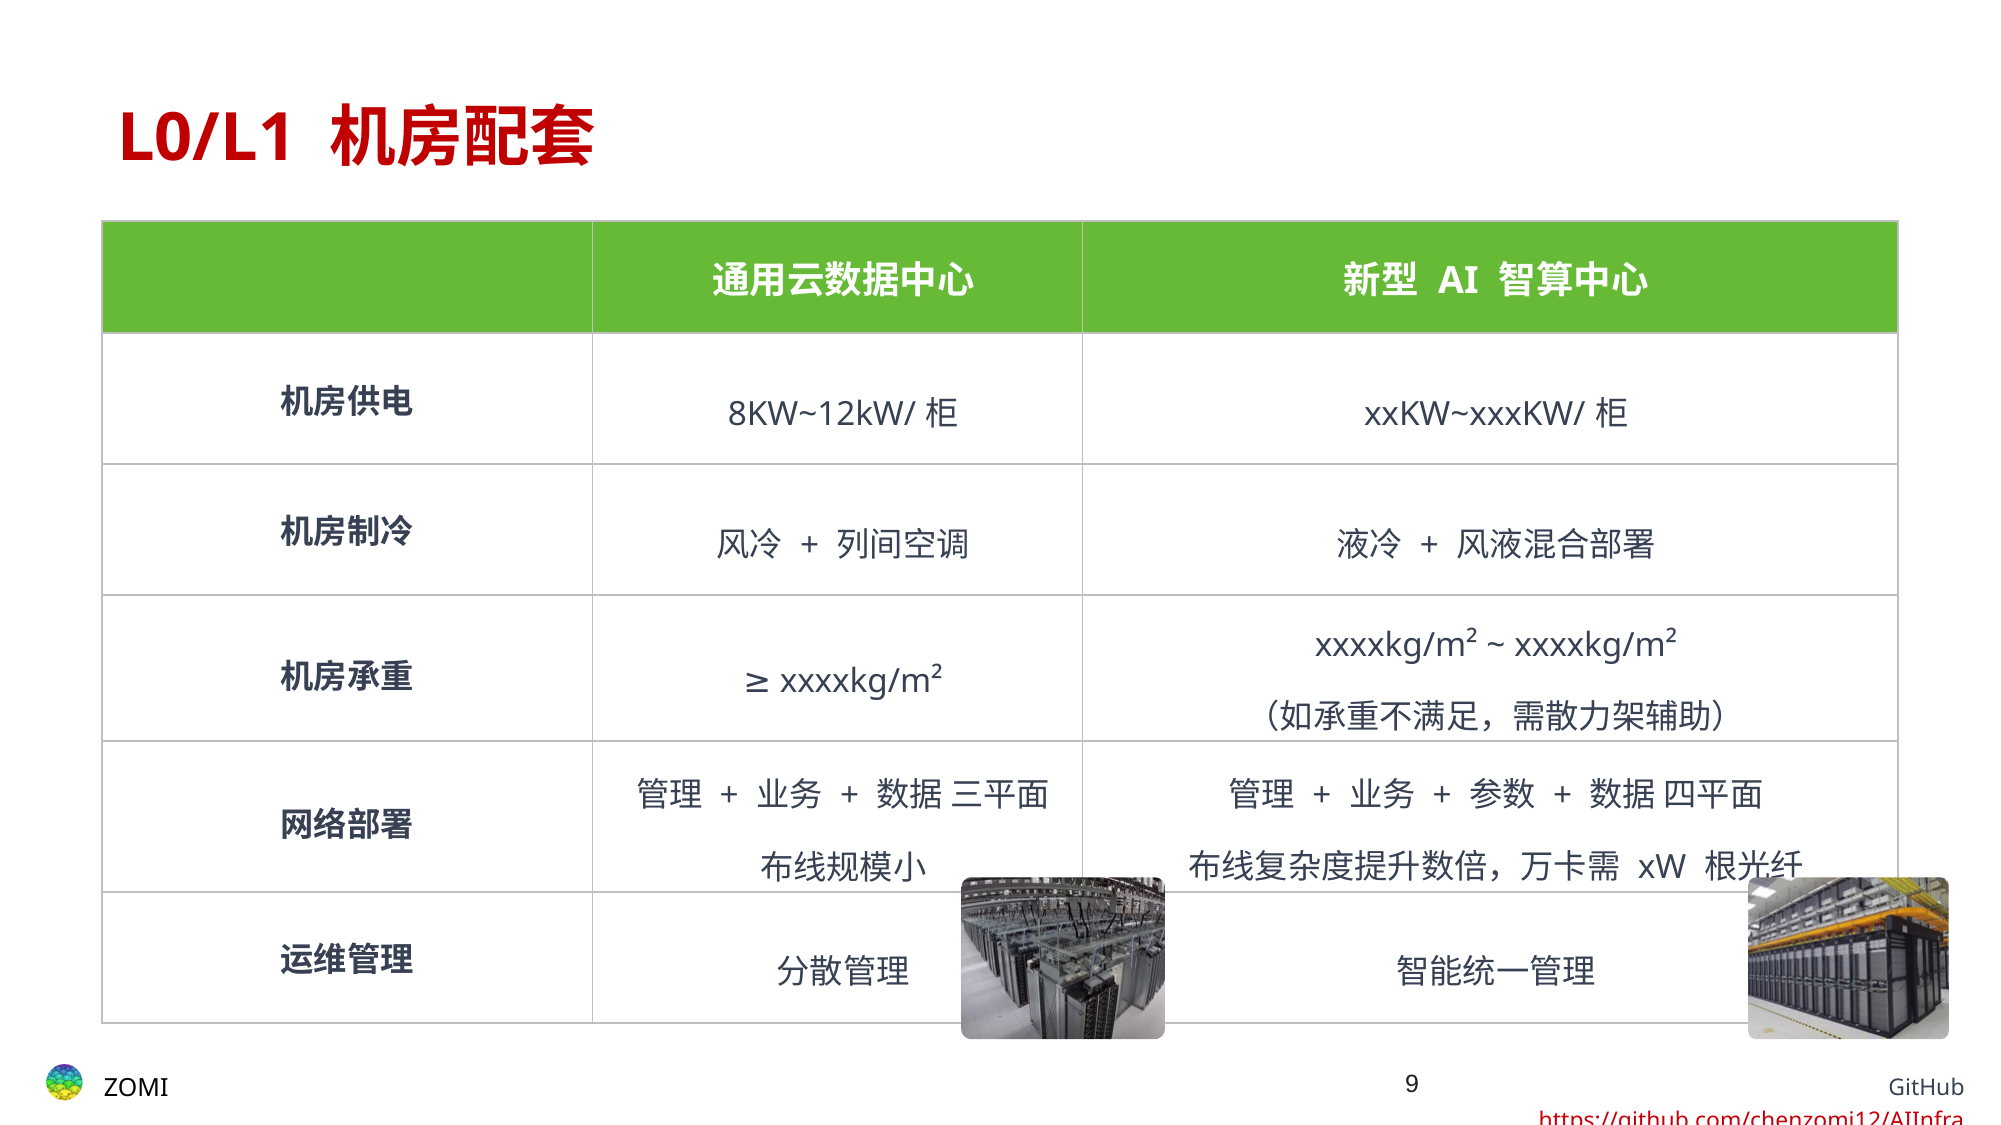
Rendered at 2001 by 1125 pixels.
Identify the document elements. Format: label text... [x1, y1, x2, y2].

table_cell xxKW~xxxKW/柜 [1083, 334, 1897, 463]
table_header 通用云数据中心 [593, 222, 1082, 332]
table_cell 网络部署 [103, 742, 592, 891]
table_cell ≥ xxxxkg/m² [593, 596, 1082, 740]
table_cell 机房供电 [103, 334, 592, 463]
table_cell 智能统一管理 [1171, 893, 1742, 1022]
picture [960, 877, 1166, 1040]
table_header 新型 AI 智算中心 [1083, 222, 1897, 332]
table_cell 机房制冷 [103, 465, 592, 594]
table_cell 机房承重 [103, 596, 592, 740]
title L0/L1 机房配套 [102, 85, 1901, 183]
table_cell 管理 + 业务 + 数据 三平面 布线规模小 [593, 742, 1082, 891]
picture [47, 1065, 82, 1100]
table_cell 分散管理 [593, 893, 955, 1022]
table_cell 8KW~12kW/柜 [593, 334, 1082, 463]
table_cell 液冷 + 风液混合部署 [1083, 465, 1897, 594]
table_cell 管理 + 业务 + 参数 + 数据 四平面 布线复杂度提升数倍，万卡需 xW 根光纤 [1083, 742, 1897, 891]
table_cell 运维管理 [103, 893, 592, 1022]
table_header [103, 222, 592, 332]
table_cell xxxxkg/m² ~ xxxxkg/m² （如承重不满足，需散力架辅助） [1083, 596, 1897, 740]
table_cell 风冷 + 列间空调 [593, 465, 1082, 594]
picture [1747, 877, 1949, 1040]
